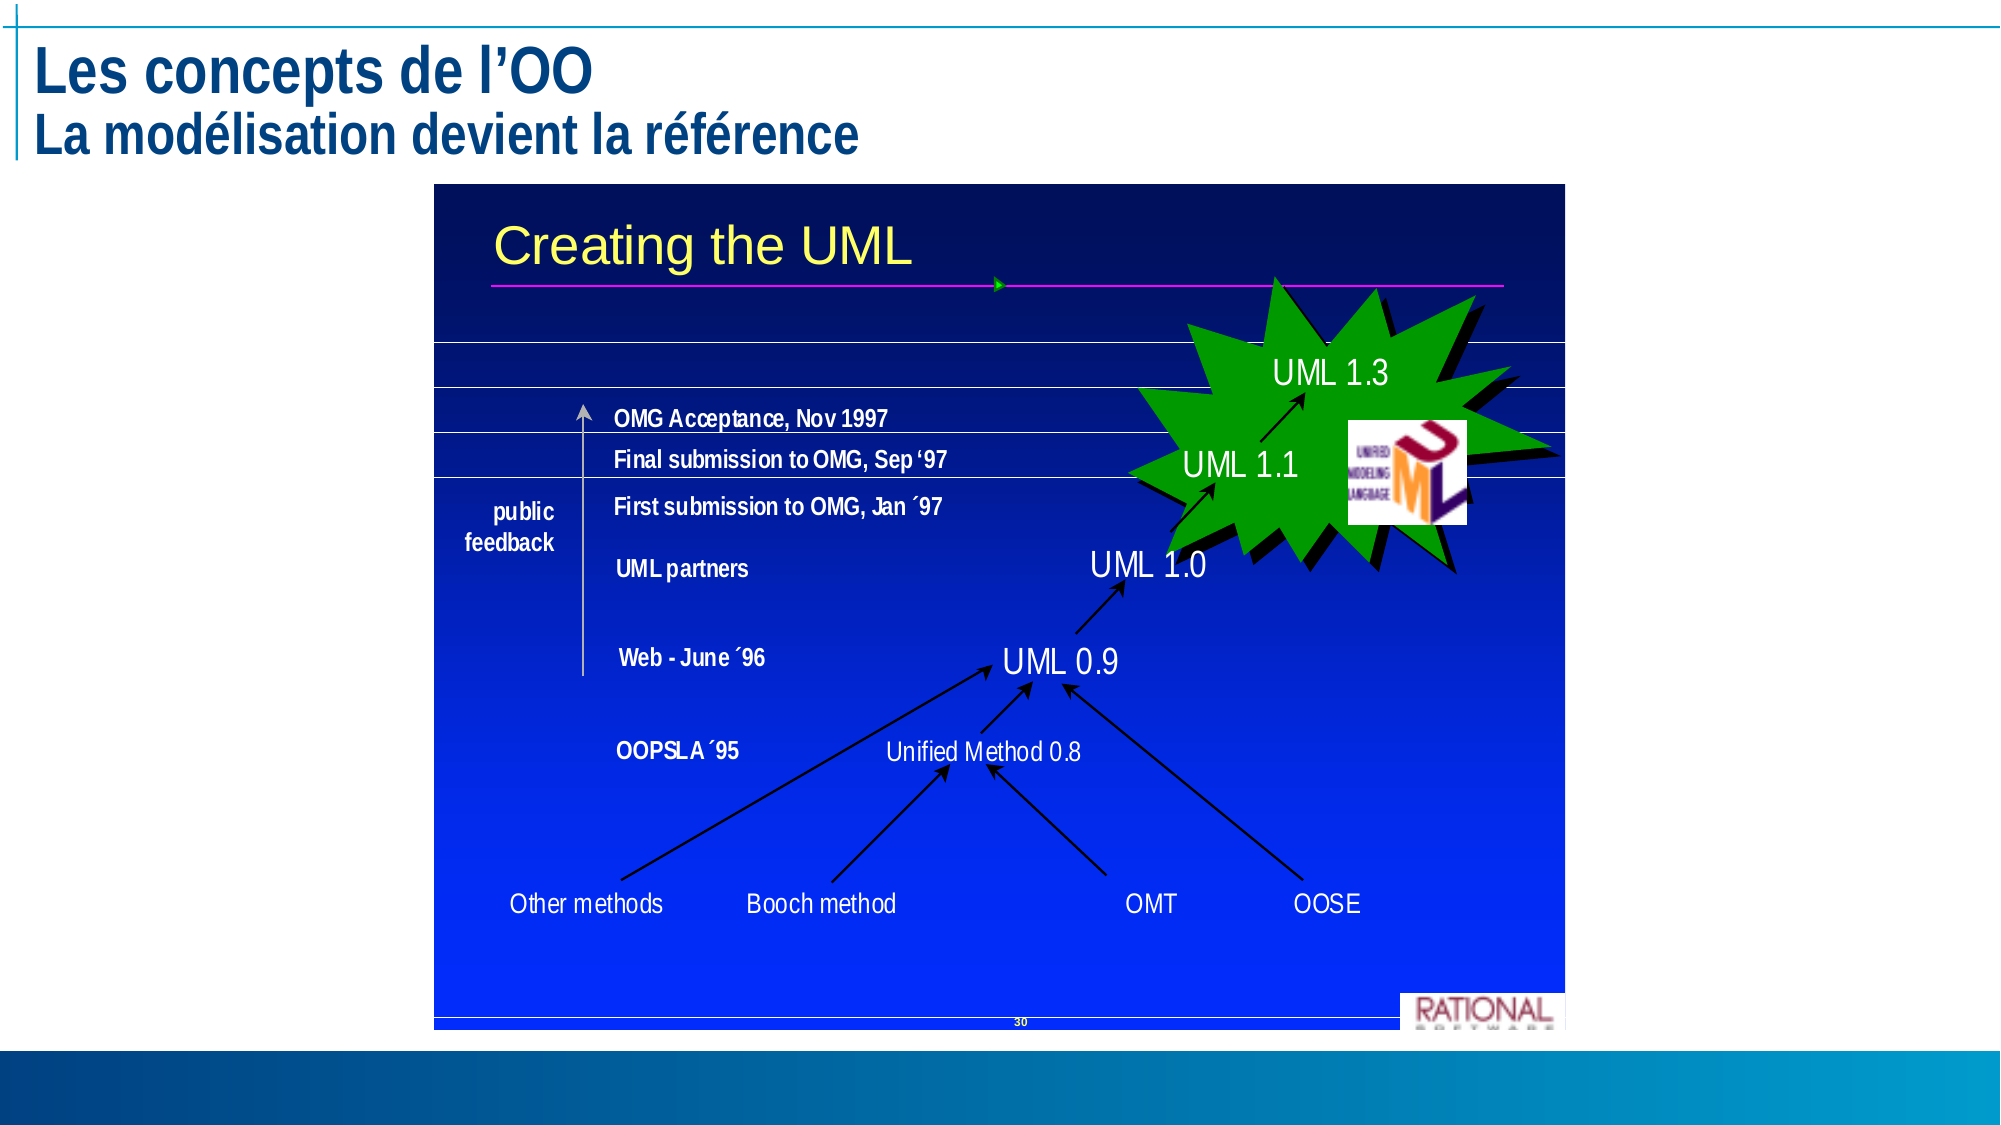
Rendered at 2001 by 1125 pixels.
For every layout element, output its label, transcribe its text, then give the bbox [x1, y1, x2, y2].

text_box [433, 183, 1566, 1031]
title Les concepts de l’OO La modélisation devient la référence [19, 33, 1987, 185]
picture [933, 1051, 943, 1125]
